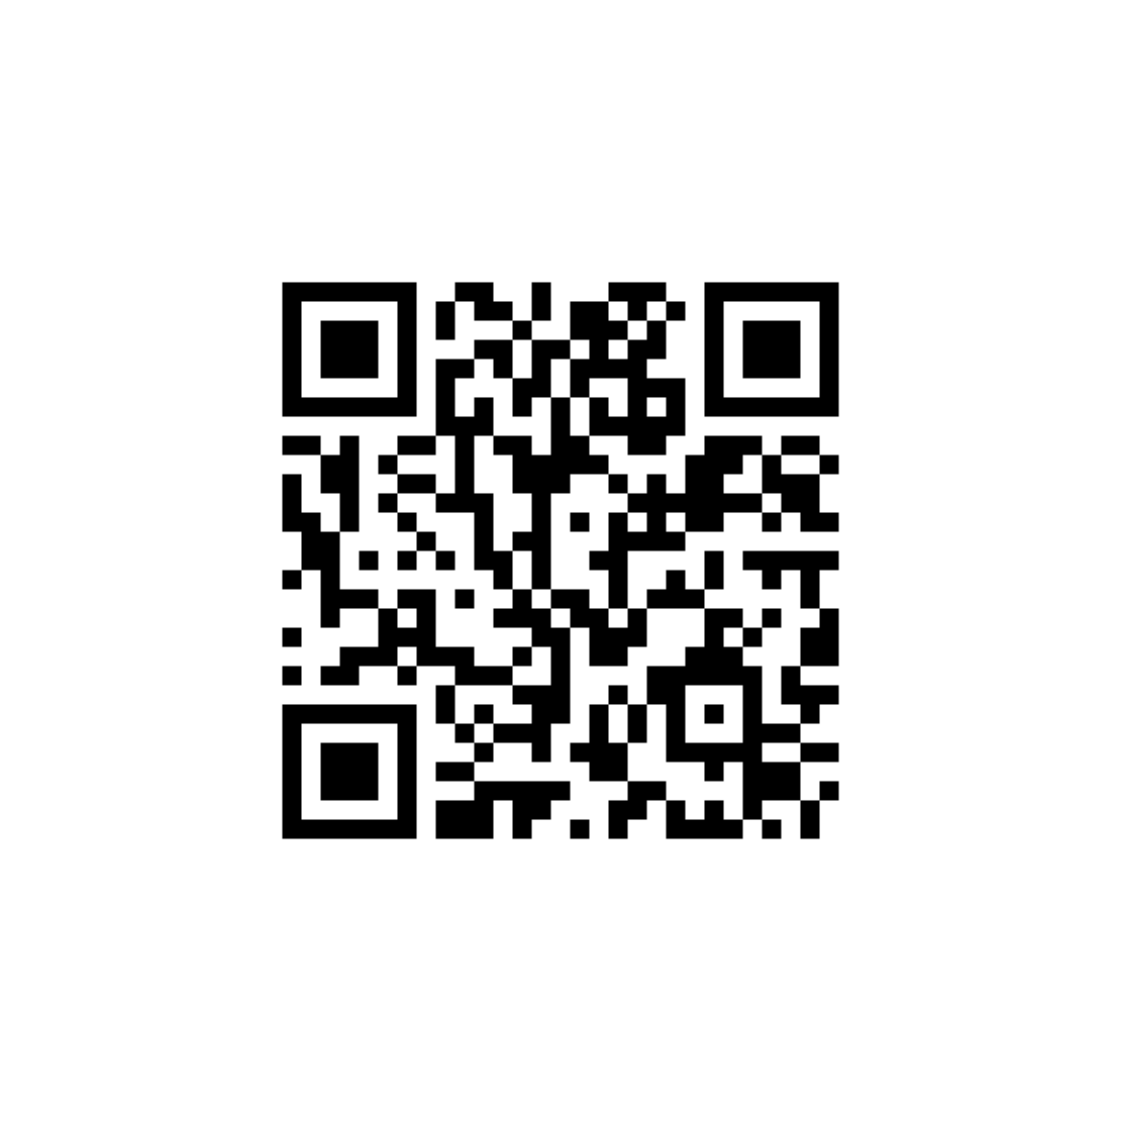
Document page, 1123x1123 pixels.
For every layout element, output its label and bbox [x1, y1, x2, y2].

picture [206, 206, 916, 916]
